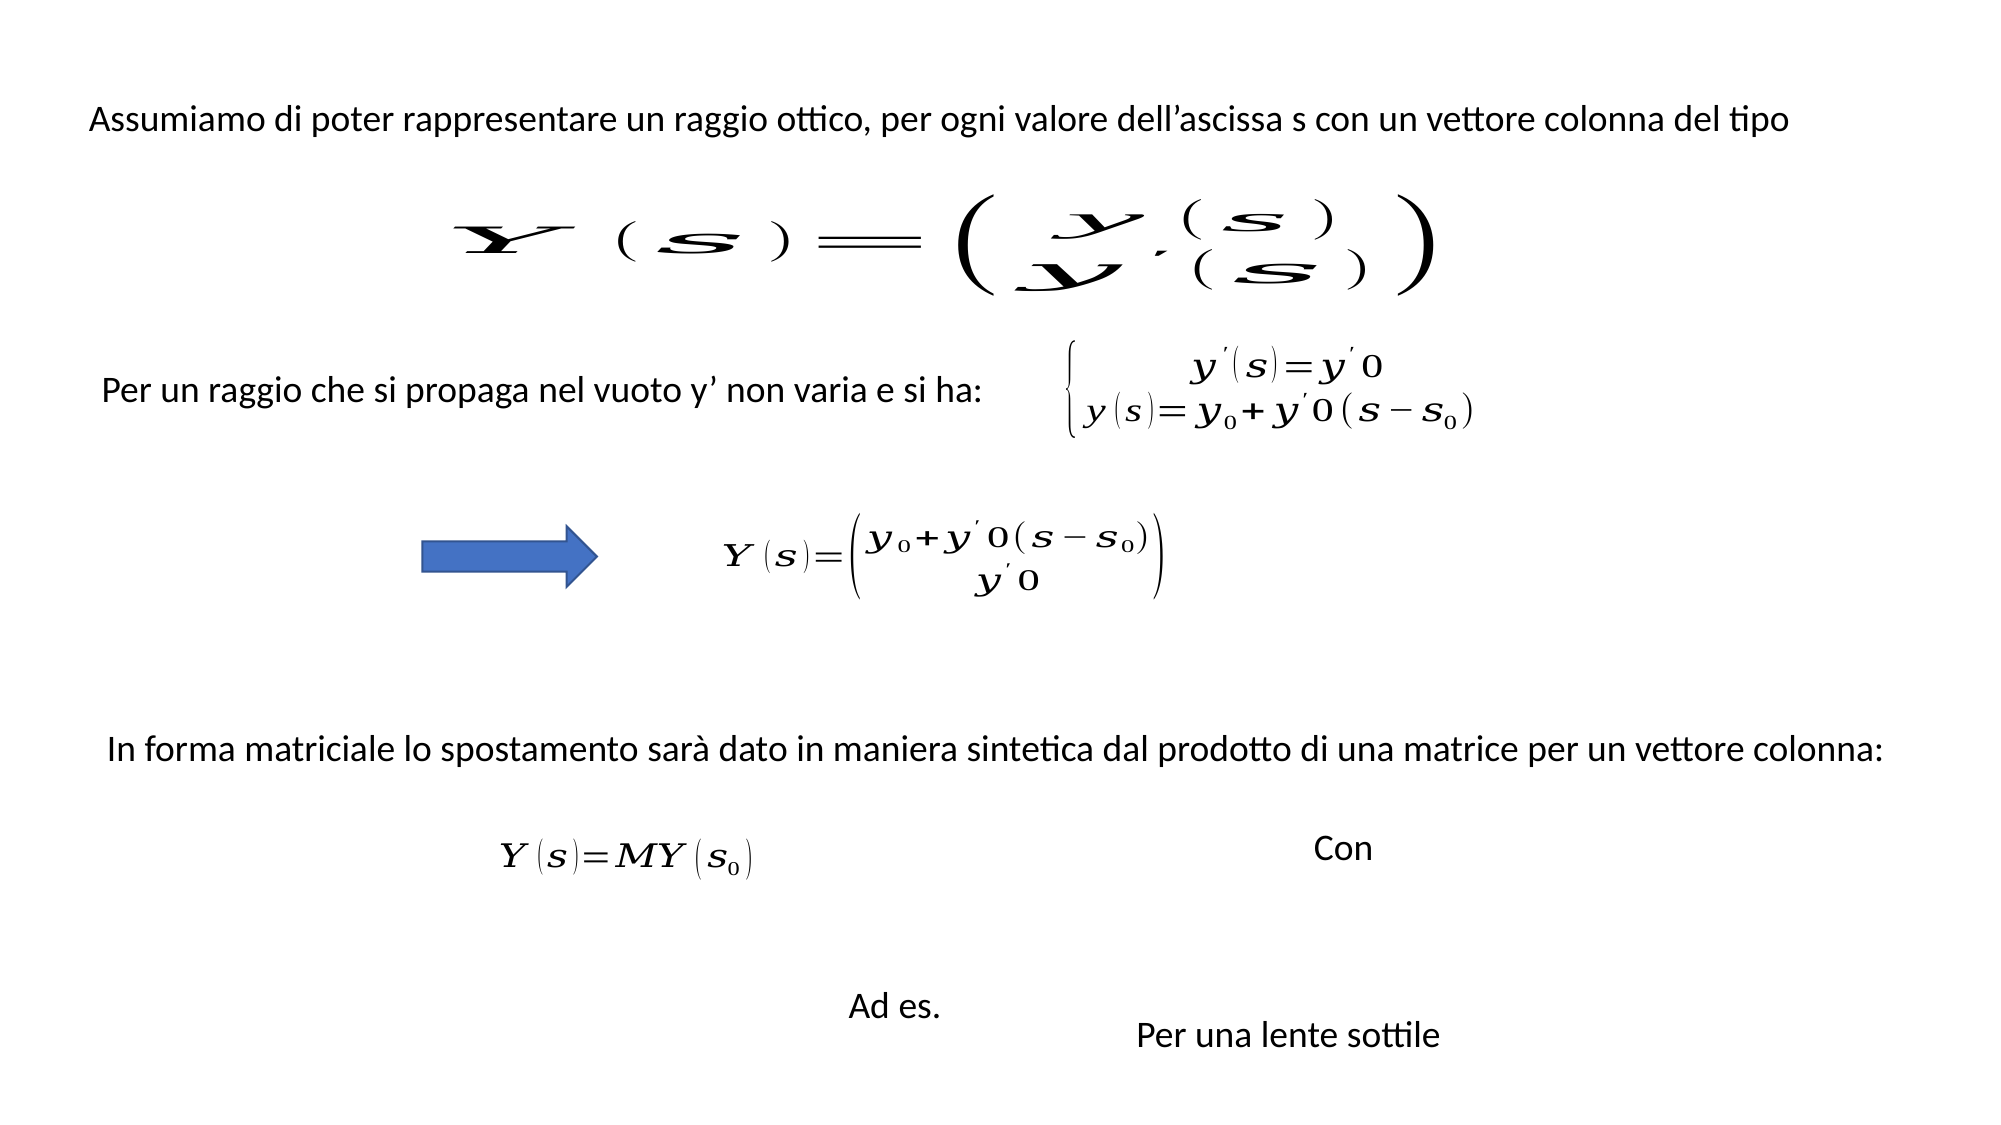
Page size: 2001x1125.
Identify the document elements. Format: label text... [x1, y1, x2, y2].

text_box In forma matriciale lo spostamento sarà dato in maniera sintetica dal prodotto di una matrice per un vettore colonna: [92, 716, 1901, 776]
text_box Per un raggio che si propaga nel vuoto y’ non varia e si ha: [86, 358, 1008, 418]
text_box [421, 523, 599, 590]
text_box Assumiamo di poter rappresentare un raggio ottico, per ogni valore dell’ascissa s con un vettore colonna del tipo [73, 86, 1816, 147]
text_box Per una lente sottile [1121, 1002, 1456, 1063]
